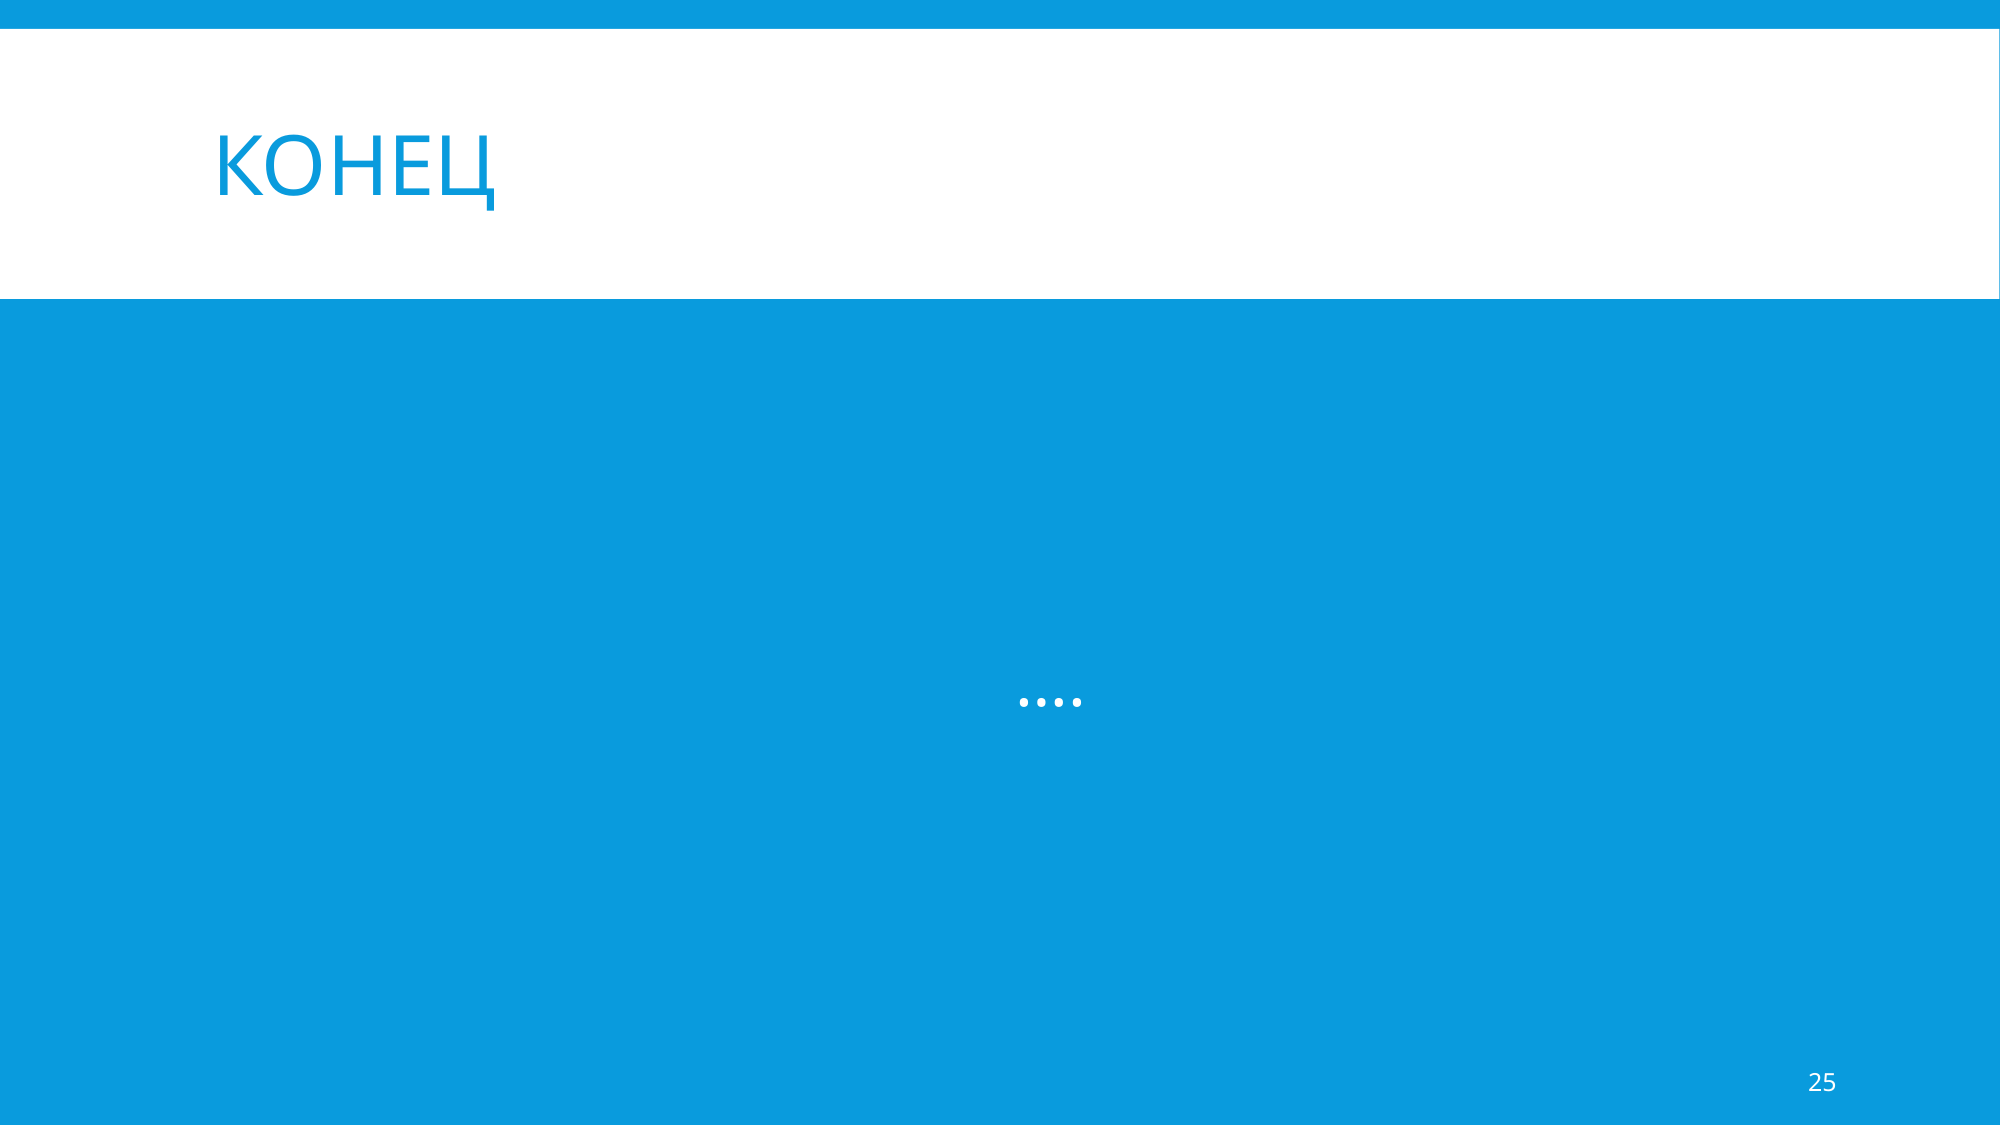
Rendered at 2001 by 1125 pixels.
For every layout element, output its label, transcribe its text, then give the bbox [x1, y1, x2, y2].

slide_number 25 [1748, 1053, 1904, 1114]
list …. [198, 347, 1904, 1023]
title Конец [197, 46, 1803, 295]
